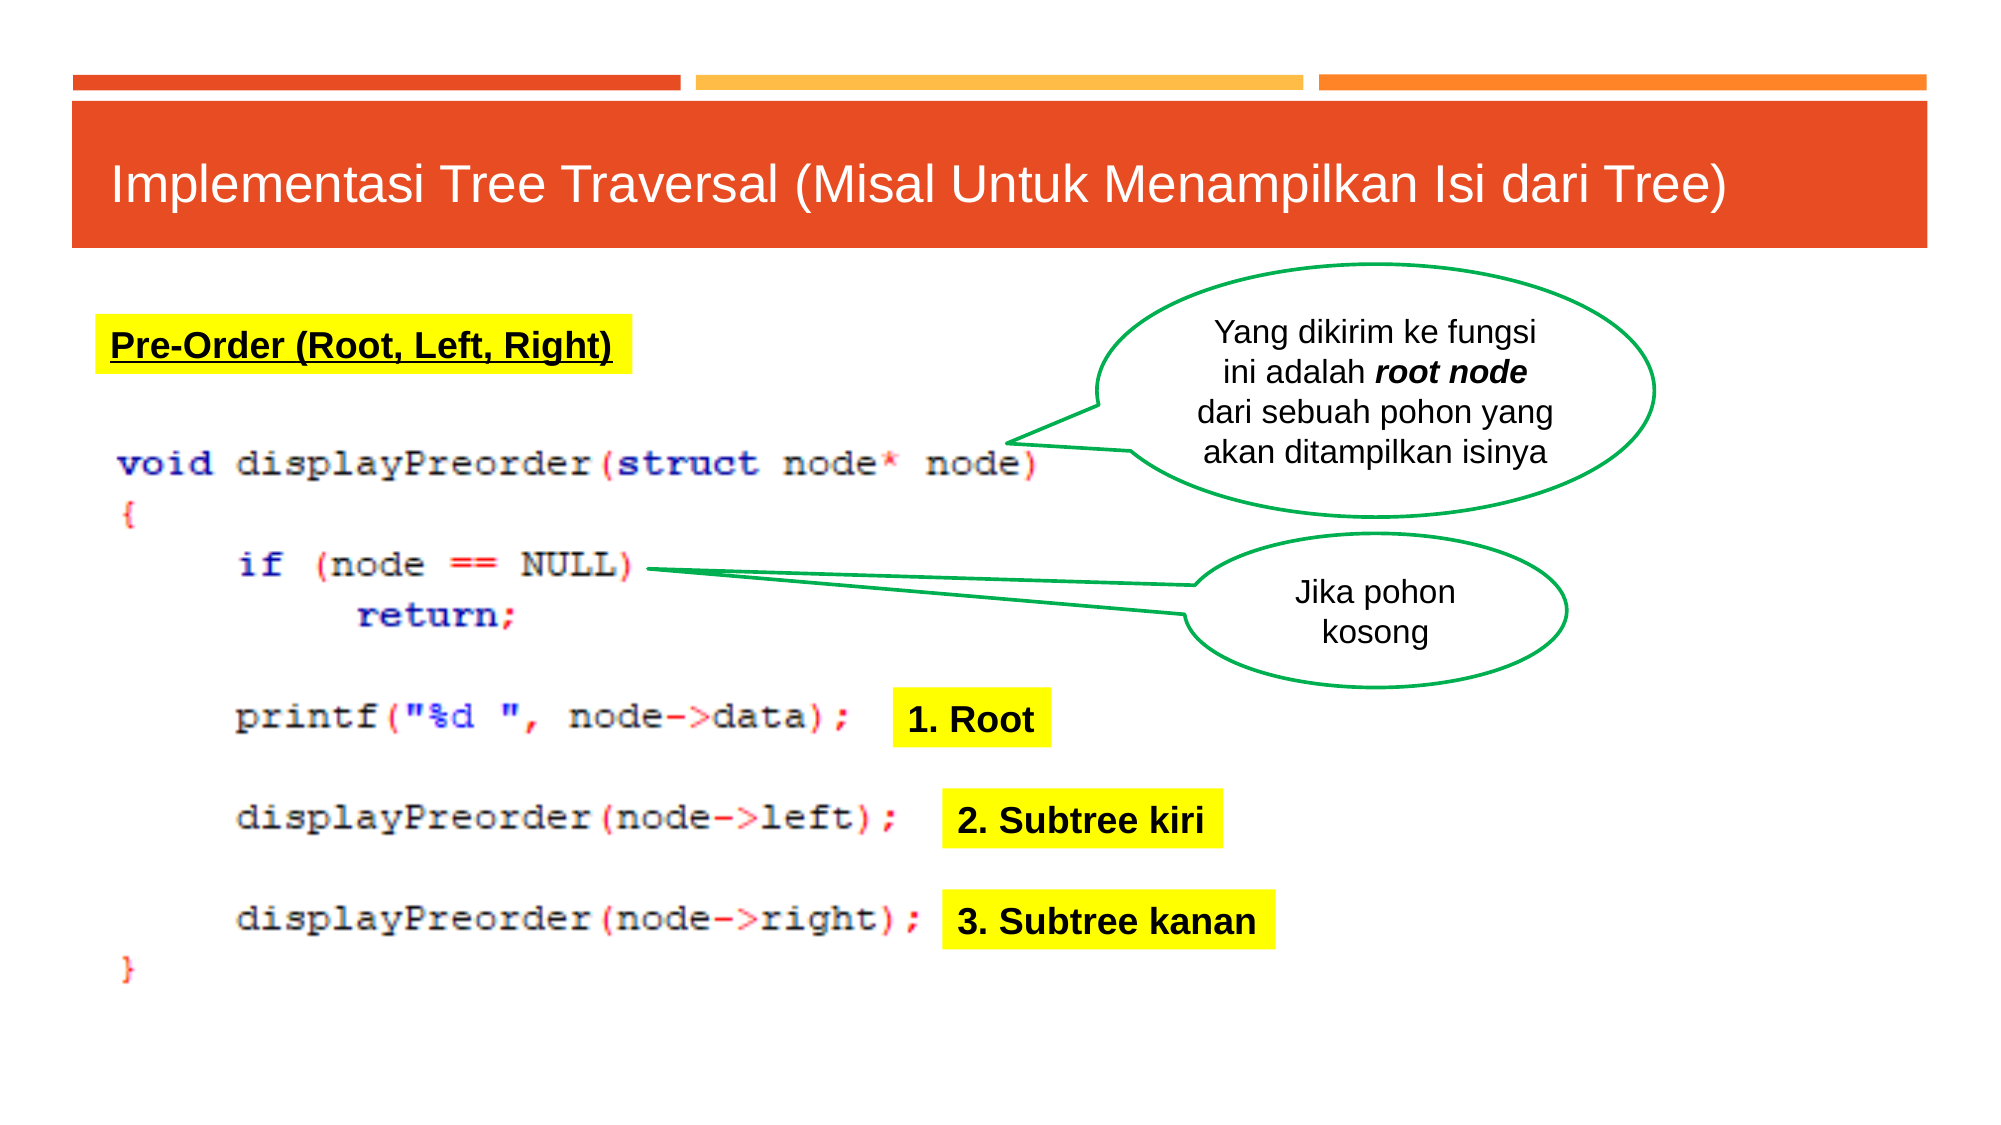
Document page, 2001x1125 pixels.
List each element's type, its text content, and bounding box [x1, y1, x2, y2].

text_box 2. Subtree kiri [1050, 788, 1223, 849]
text_box Pre-Order (Root, Left, Right) [95, 313, 633, 374]
text_box Yang dikirim ke fungsi ini adalah root node dari sebuah pohon yang akan ditampilkan isinya [1019, 264, 1655, 518]
title Implementasi Tree Traversal (Misal Untuk Menampilkan Isi dari Tree) [95, 115, 1905, 248]
text_box 3. Subtree kanan [1050, 889, 1276, 950]
text_box Jika pohon kosong [1050, 533, 1567, 688]
picture [116, 440, 1046, 1000]
